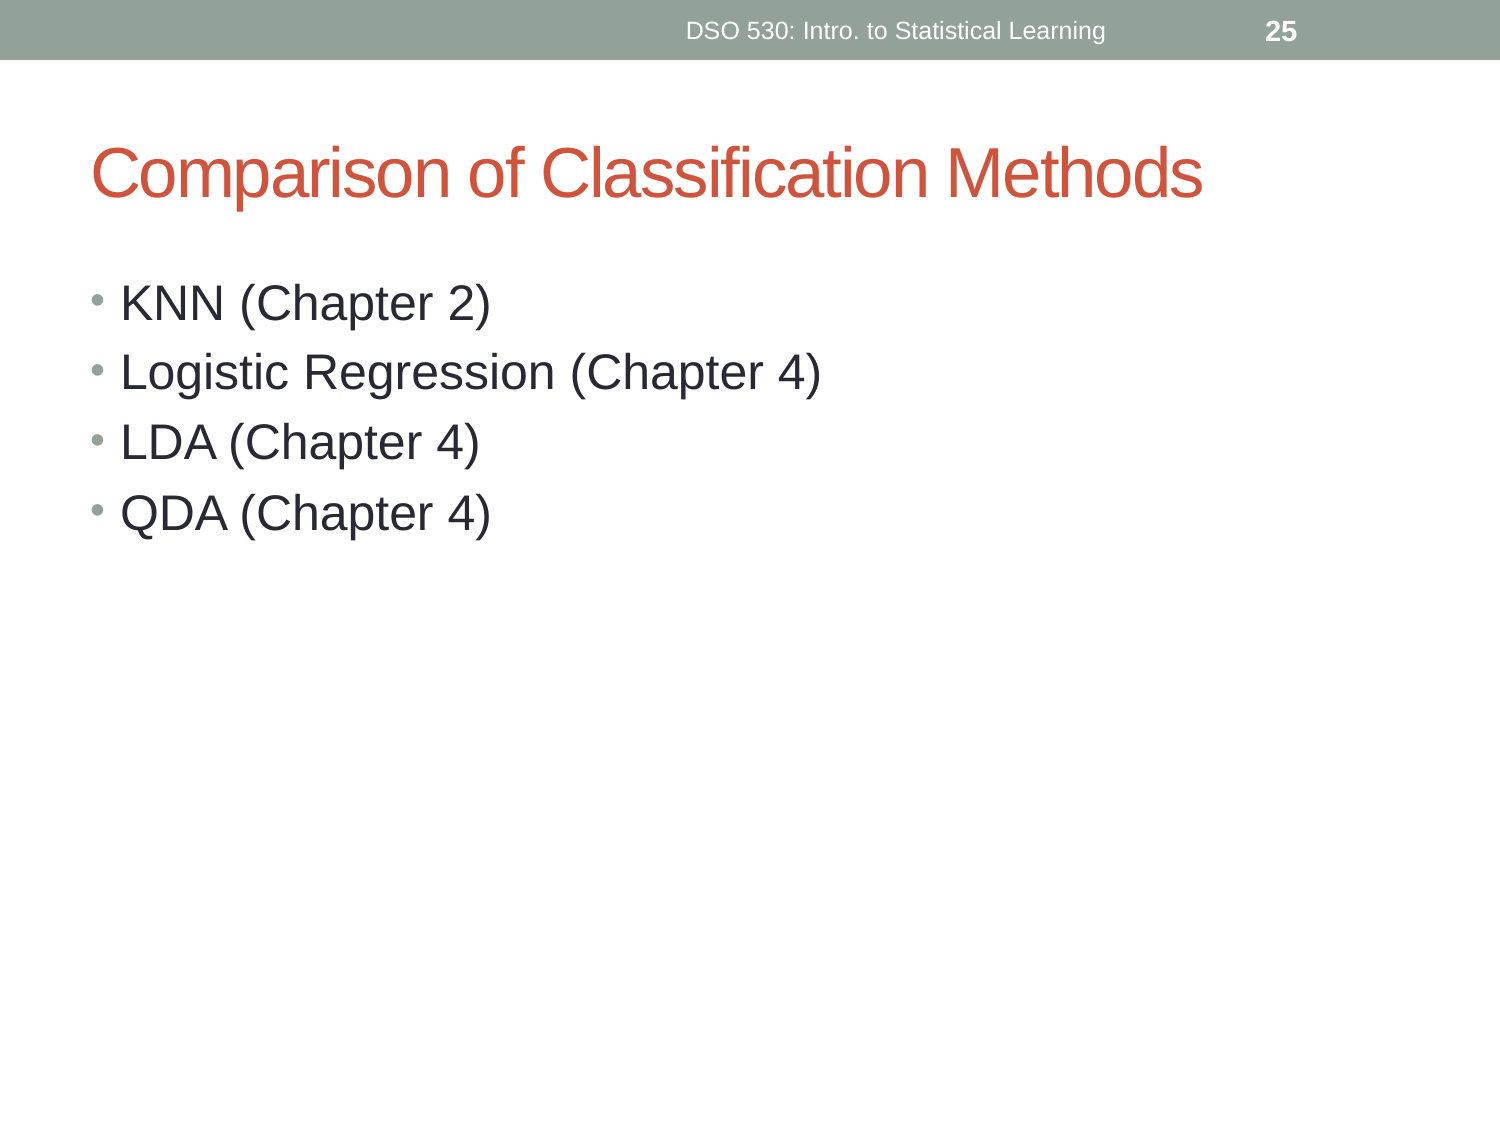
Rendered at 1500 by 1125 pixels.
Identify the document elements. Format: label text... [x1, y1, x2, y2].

title Comparison of Classification Methods [75, 87, 1425, 250]
footer DSO 530: Intro. to Statistical Learning [562, 3, 1238, 57]
slide_number 25 [1250, 3, 1425, 57]
list KNN (Chapter 2) Logistic Regression (Chapter 4) LDA (Chapter 4) QDA (Chapter 4) [75, 262, 1425, 1063]
